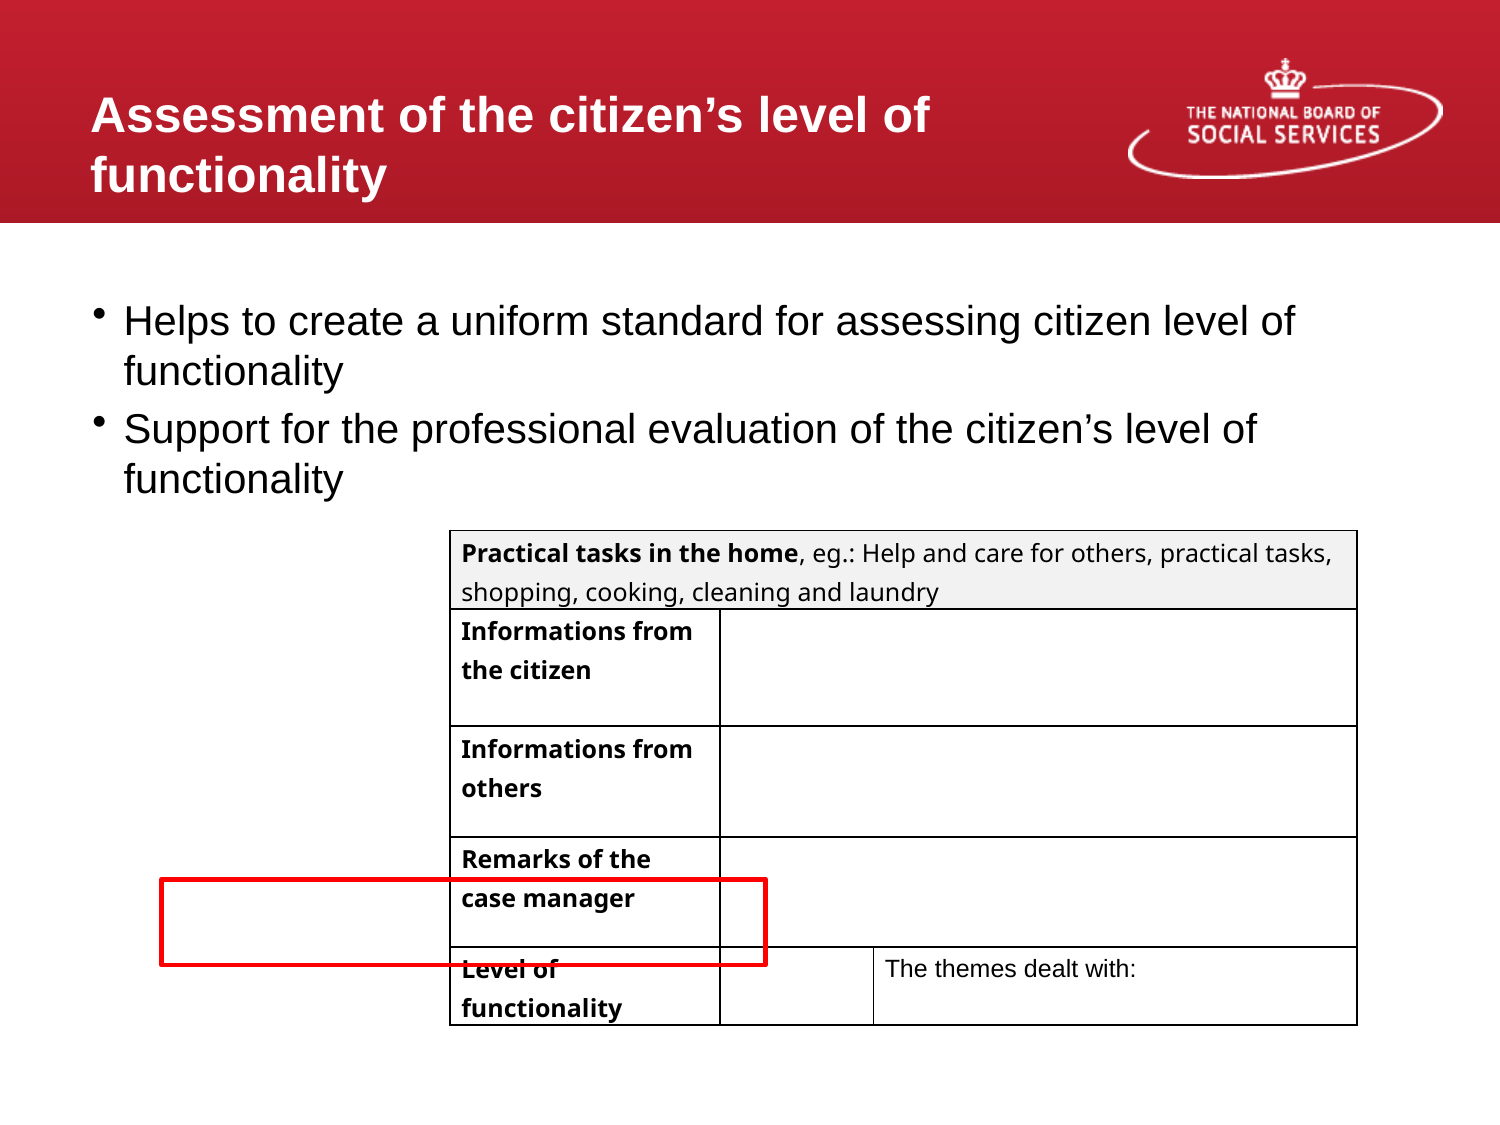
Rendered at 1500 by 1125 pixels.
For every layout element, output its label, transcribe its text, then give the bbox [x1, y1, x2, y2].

table_cell Informations from others [451, 727, 719, 836]
table_cell Remarks of the case manager [451, 838, 719, 879]
table_cell Level of functionality [451, 965, 719, 1024]
table_header Practical tasks in the home, eg.: Help and care for others, practical tasks, shopping, cooking, cleaning and laundry [451, 531, 1356, 608]
picture [0, 223, 1500, 1125]
table_cell [721, 610, 1356, 725]
table_cell The themes dealt with: [874, 948, 1356, 1024]
text_box [161, 879, 766, 965]
table_cell Informations from the citizen [451, 610, 719, 725]
table_cell [721, 727, 1356, 836]
table_cell [721, 948, 873, 1024]
title Assessment of the citizen’s level of functionality [75, 75, 1004, 208]
table_cell [721, 838, 1356, 946]
picture [1128, 58, 1443, 179]
list Helps to create a uniform standard for assessing citizen level of functionality Support for the professional evaluation of the citizen’s level of functionality [77, 285, 1428, 1056]
